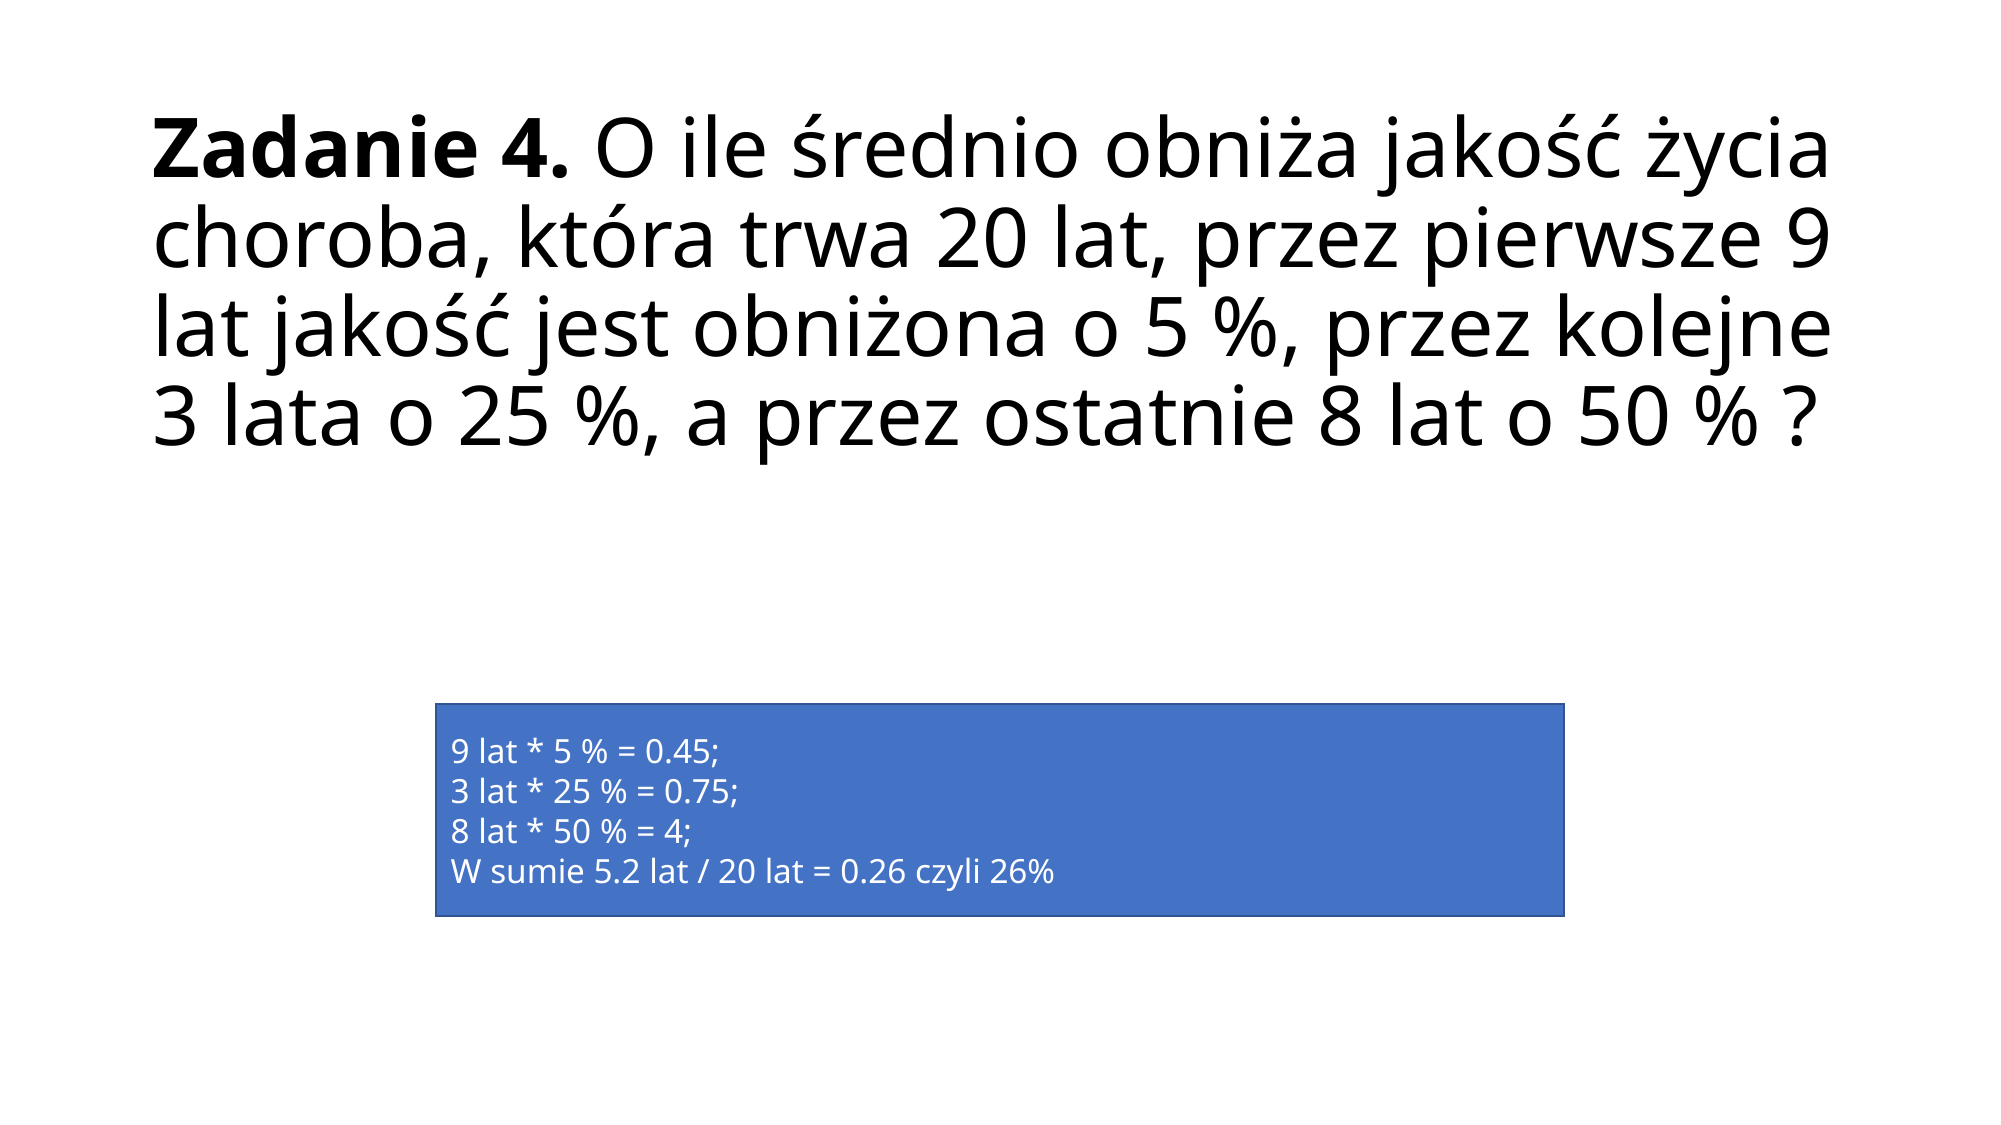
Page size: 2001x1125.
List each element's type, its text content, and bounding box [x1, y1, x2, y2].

title Zadanie 4. O ile średnio obniża jakość życia choroba, która trwa 20 lat, przez pierwsze 9 lat jakość jest obniżona o 5 %, przez kolejne 3 lata o 25 %, a przez ostatnie 8 lat o 50 % ? [137, 59, 1863, 510]
text_box 9 lat * 5 % = 0.45; 3 lat * 25 % = 0.75; 8 lat * 50 % = 4; W sumie 5.2 lat / 20 lat = 0.26 czyli 26% [435, 703, 1565, 917]
